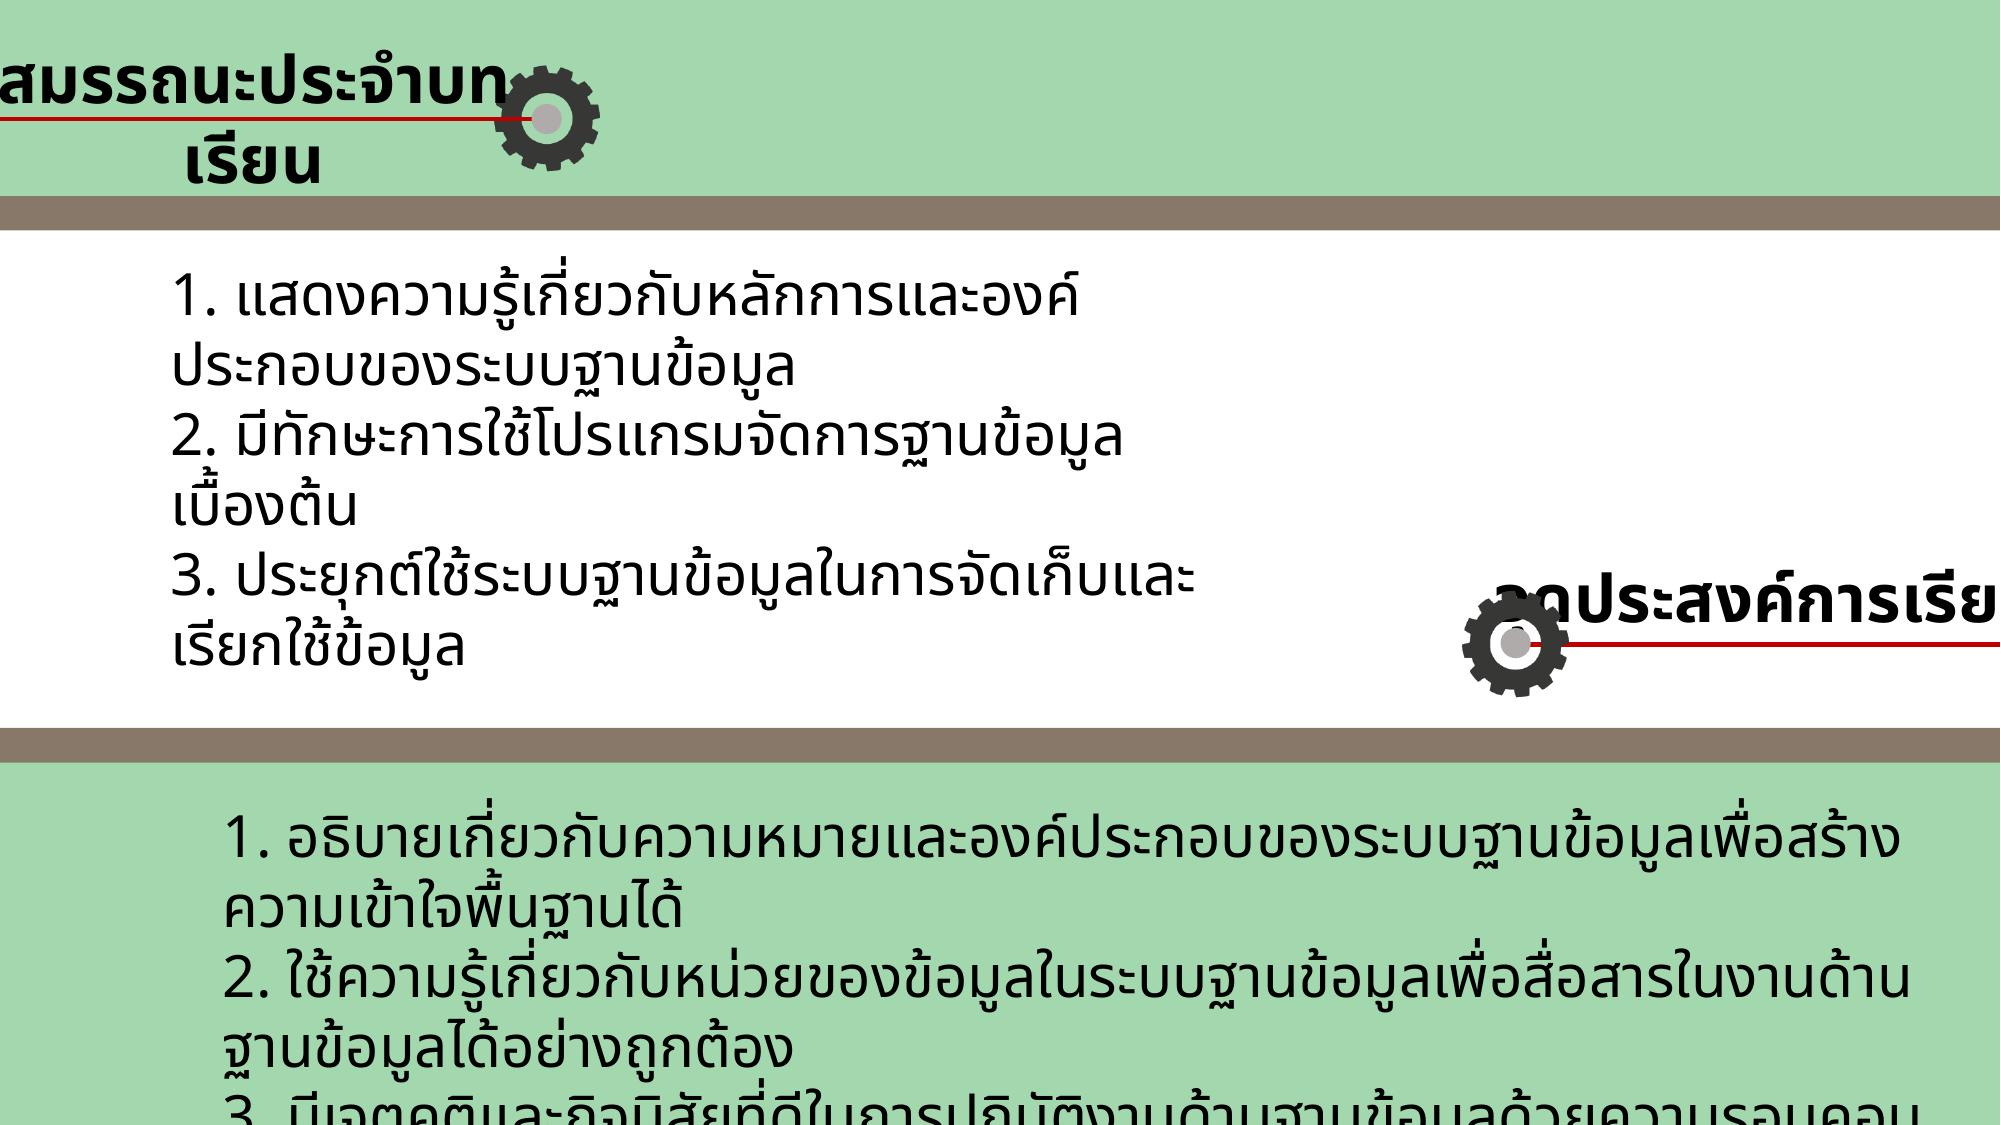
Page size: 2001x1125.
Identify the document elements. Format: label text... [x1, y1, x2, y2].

picture [1418, 588, 1613, 701]
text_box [0, 0, 2000, 231]
text_box [0, 762, 2000, 1125]
text_box 1. อธิบายเกี่ยวกับความหมายและองค์ประกอบของระบบฐานข้อมูลเพื่อสร้างความเข้าใจพื้นฐานได้ 2. ใช้ความรู้เกี่ยวกับหน่วยของข้อมูลในระบบฐานข้อมูลเพื่อสื่อสารในงานด้านฐานข้อมูลได้อย่างถูกต้อง 3. มีเจตคติและกิจนิสัยที่ดีในการปฏิบัติงานด้านฐานข้อมูลด้วยความรอบคอบและคำนึงถึงความปลอดภัยของข้อมูล 4. ประยุกต์ใช้โปรแกรมจัดการฐานข้อมูลเพื่อจัดการข้อมูลอย่างเป็นระบบได้ [208, 791, 1963, 1125]
picture [450, 63, 644, 176]
text_box 1. แสดงความรู้เกี่ยวกับหลักการและองค์ประกอบของระบบฐานข้อมูล 2. มีทักษะการใช้โปรแกรมจัดการฐานข้อมูลเบื้องต้น 3. ประยุกต์ใช้ระบบฐานข้อมูลในการจัดเก็บและเรียกใช้ข้อมูล [155, 249, 1243, 685]
text_box จุดประสงค์การเรียนรู้ [1454, 548, 2000, 642]
text_box [0, 727, 2000, 762]
